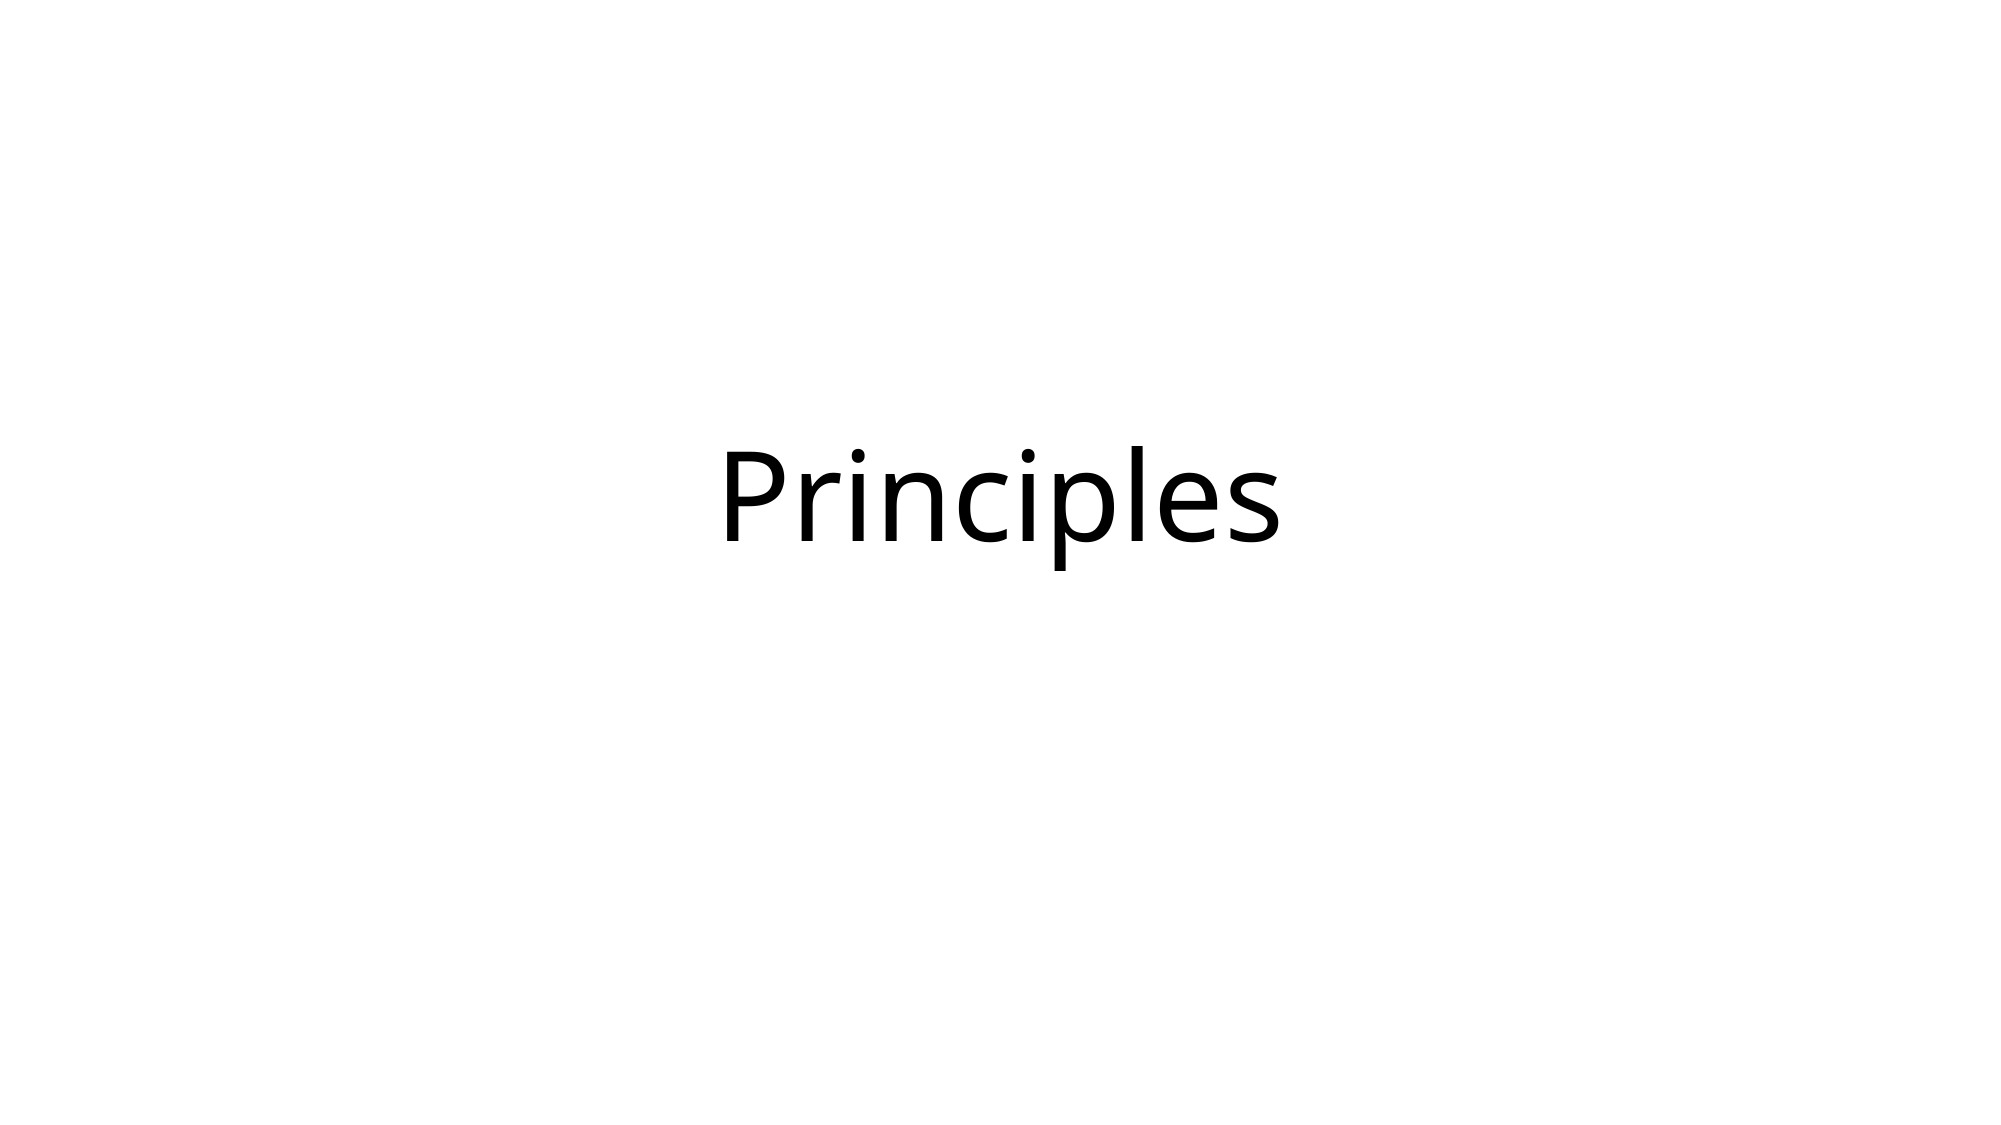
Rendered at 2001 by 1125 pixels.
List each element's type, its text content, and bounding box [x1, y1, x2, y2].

title Principles [249, 184, 1750, 576]
